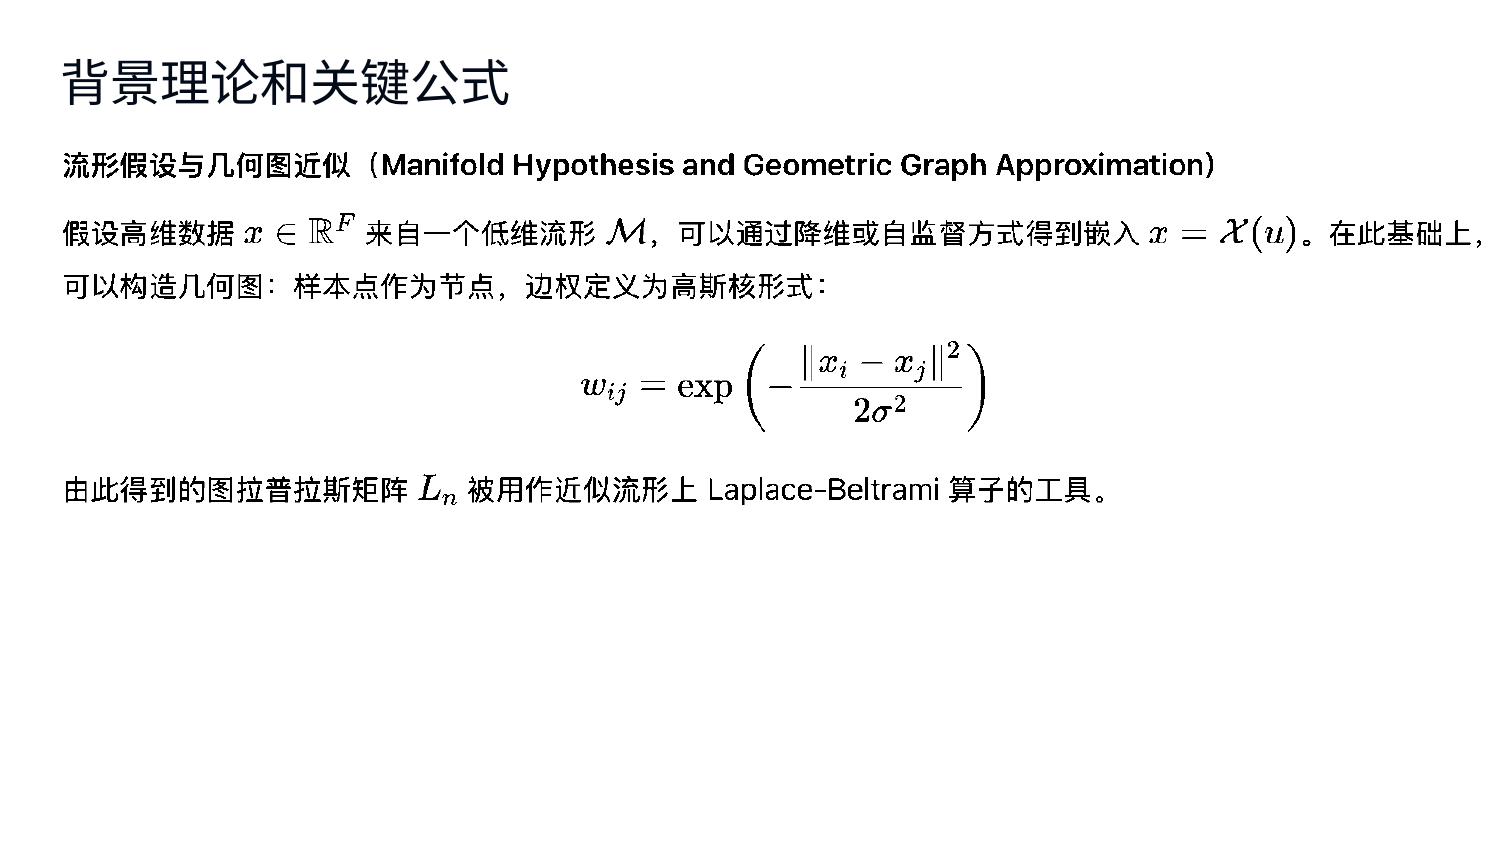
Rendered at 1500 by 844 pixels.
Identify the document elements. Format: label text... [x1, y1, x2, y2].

text_box 背景理论和关键公式 [46, 40, 1457, 123]
picture [53, 138, 1486, 537]
